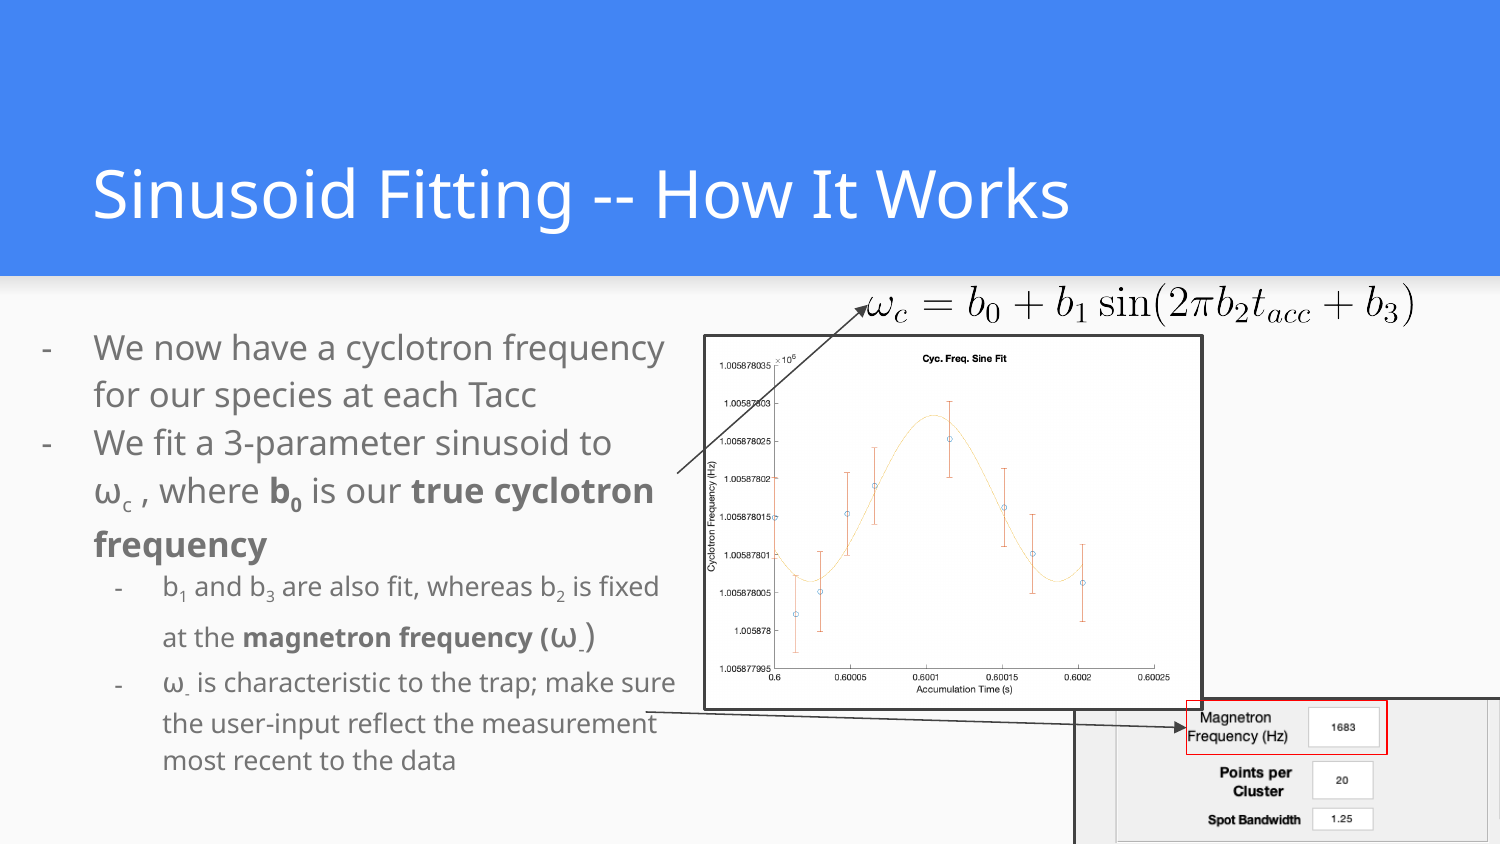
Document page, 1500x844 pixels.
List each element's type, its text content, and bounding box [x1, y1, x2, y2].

picture [705, 337, 1500, 844]
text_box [645, 711, 1187, 728]
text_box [676, 304, 868, 474]
title Sinusoid Fitting -- How It Works [77, 121, 1427, 248]
picture [867, 283, 1413, 327]
list We now have a cyclotron frequency for our species at each Tacc We fit a 3-parameter sinusoid to ⍵c , where b0 is our true cyclotron frequency b1 and b3 are also fit, whereas b2 is fixed at the magnetron frequency (⍵-) ⍵- is characteristic to the trap; make sure the user-input reflect the measurement most recent to the data [9, 304, 693, 813]
